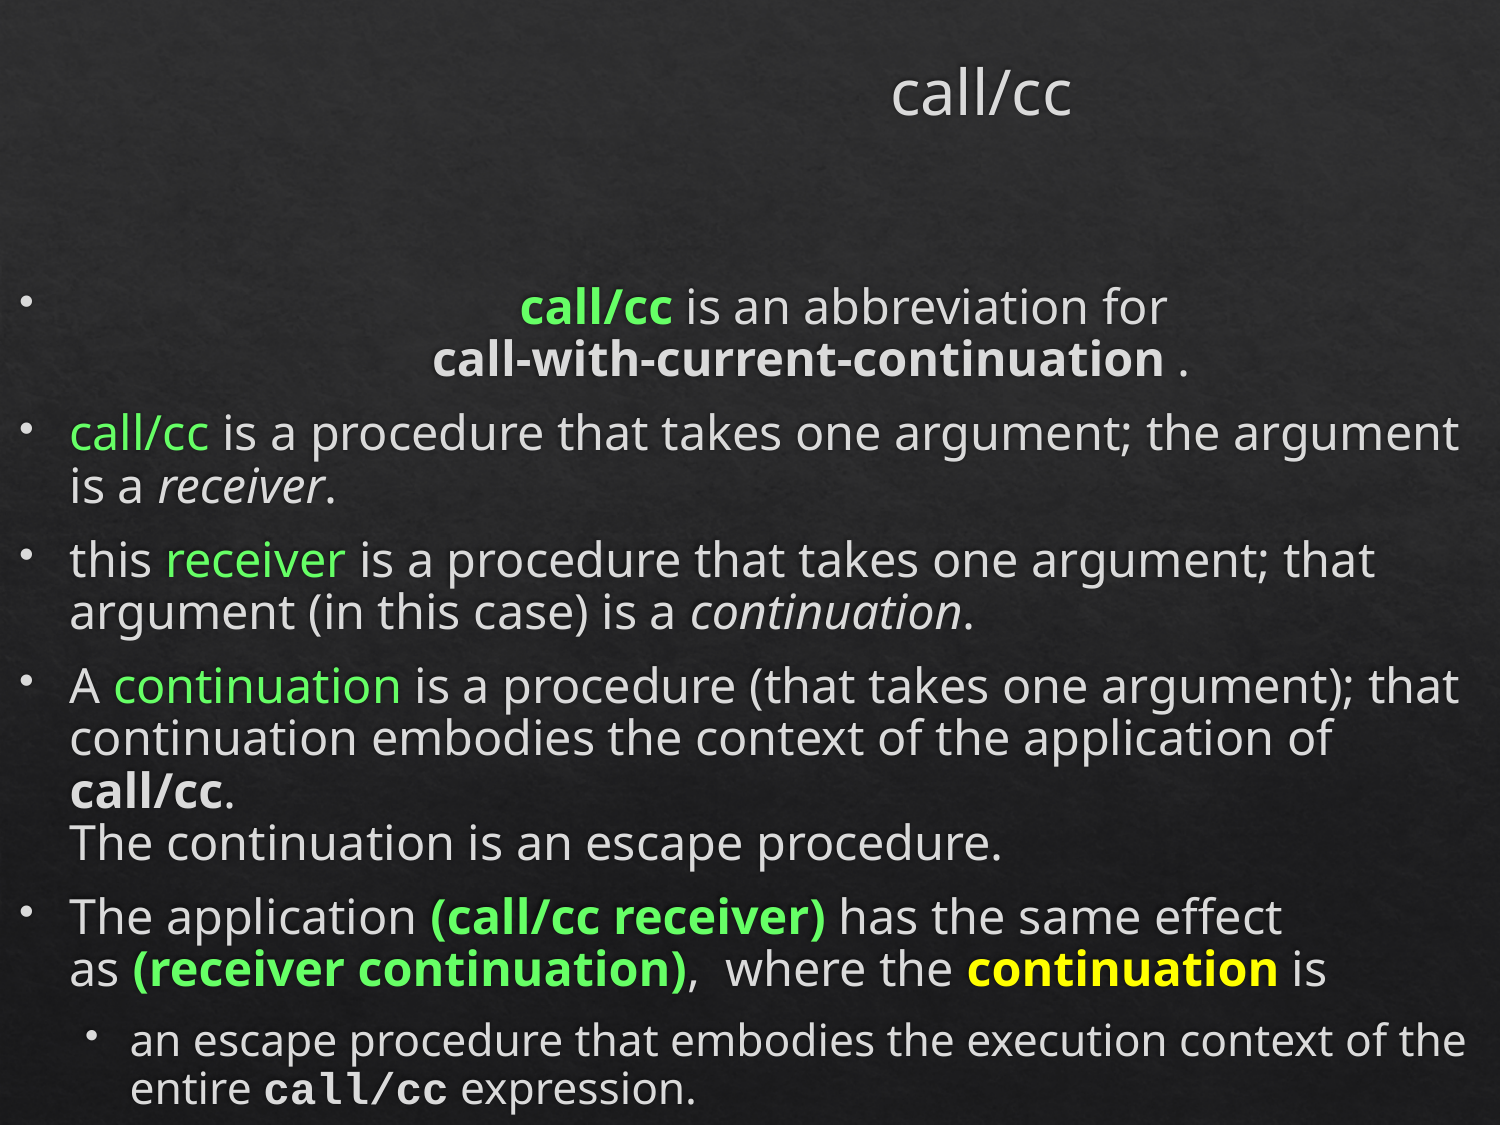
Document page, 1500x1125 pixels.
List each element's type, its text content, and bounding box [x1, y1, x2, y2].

title call/cc [514, 44, 1448, 137]
list call/cc is an abbreviation for call‑with‑current‑continuation . call/cc is a procedure that takes one argument; the argument is a receiver. this receiver is a procedure that takes one argument; that argument (in this case) is a continuation. A continuation is a procedure (that takes one argument); that continuation embodies the context of the application of call/cc. The continuation is an escape procedure. The application (call/cc receiver) has the same effect as (receiver continuation), where the continuation is an escape procedure that embodies the execution context of the entire call/cc expression. [0, 275, 1500, 1125]
